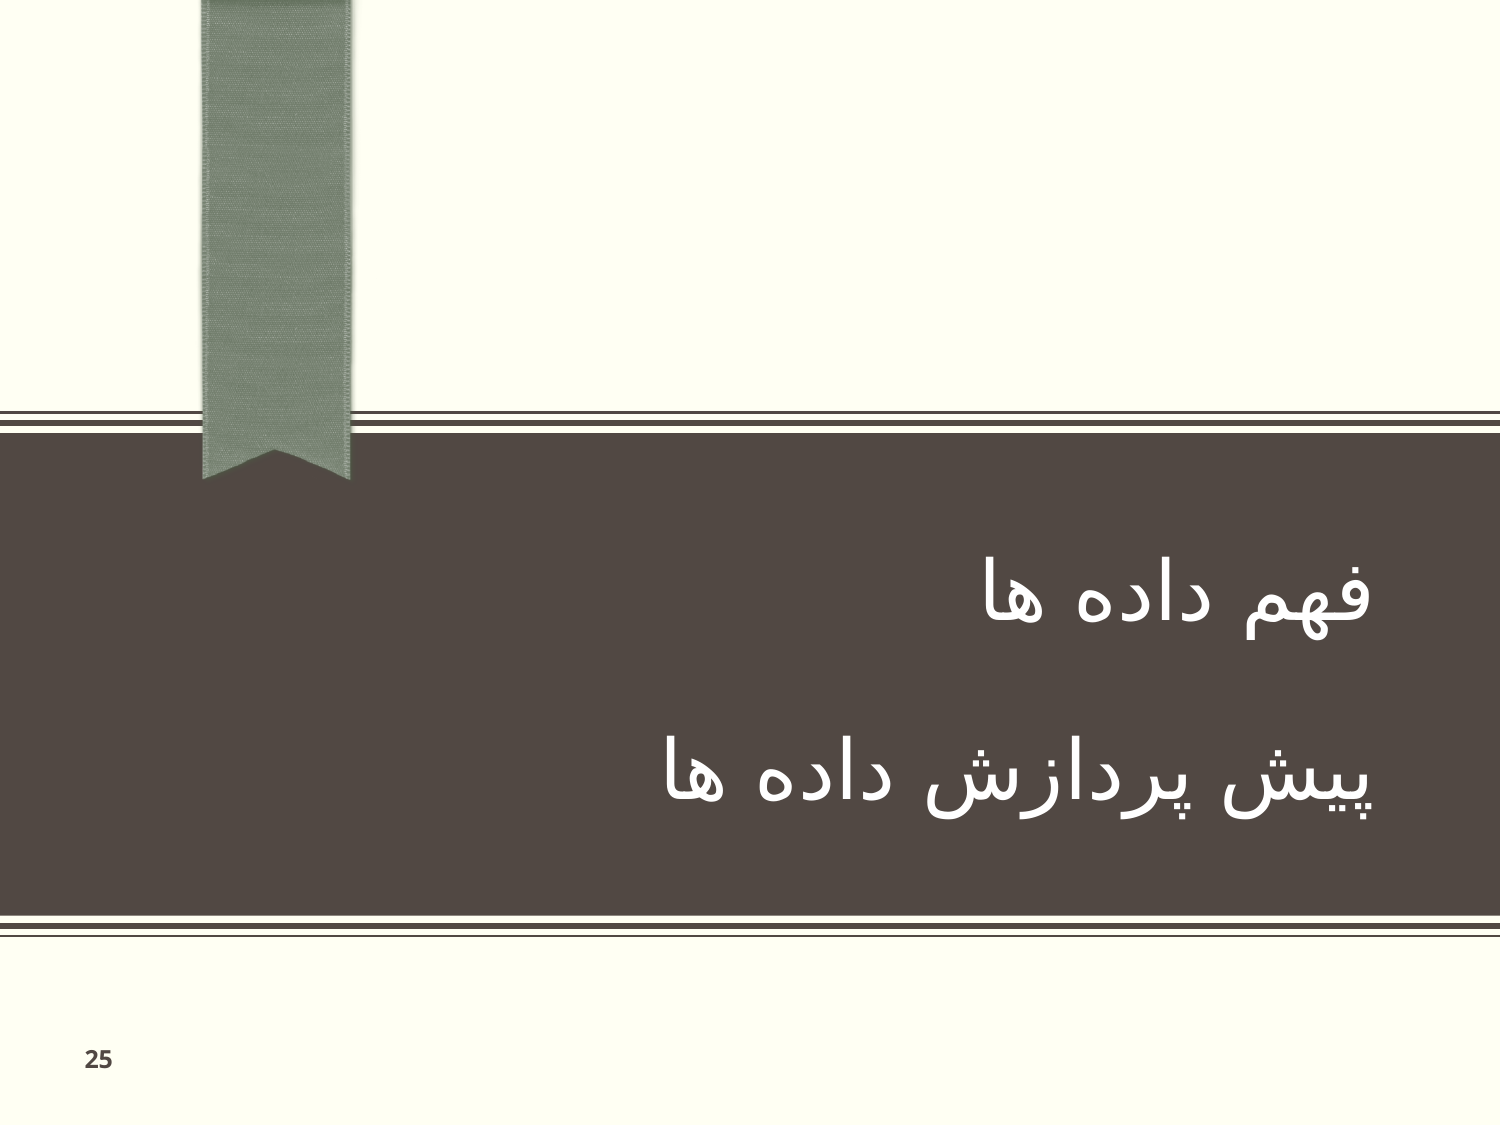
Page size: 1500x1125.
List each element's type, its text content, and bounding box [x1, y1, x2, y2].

slide_number 25 [69, 1036, 295, 1097]
title فهم داده ها پیش پردازش داده ها [135, 544, 1375, 822]
